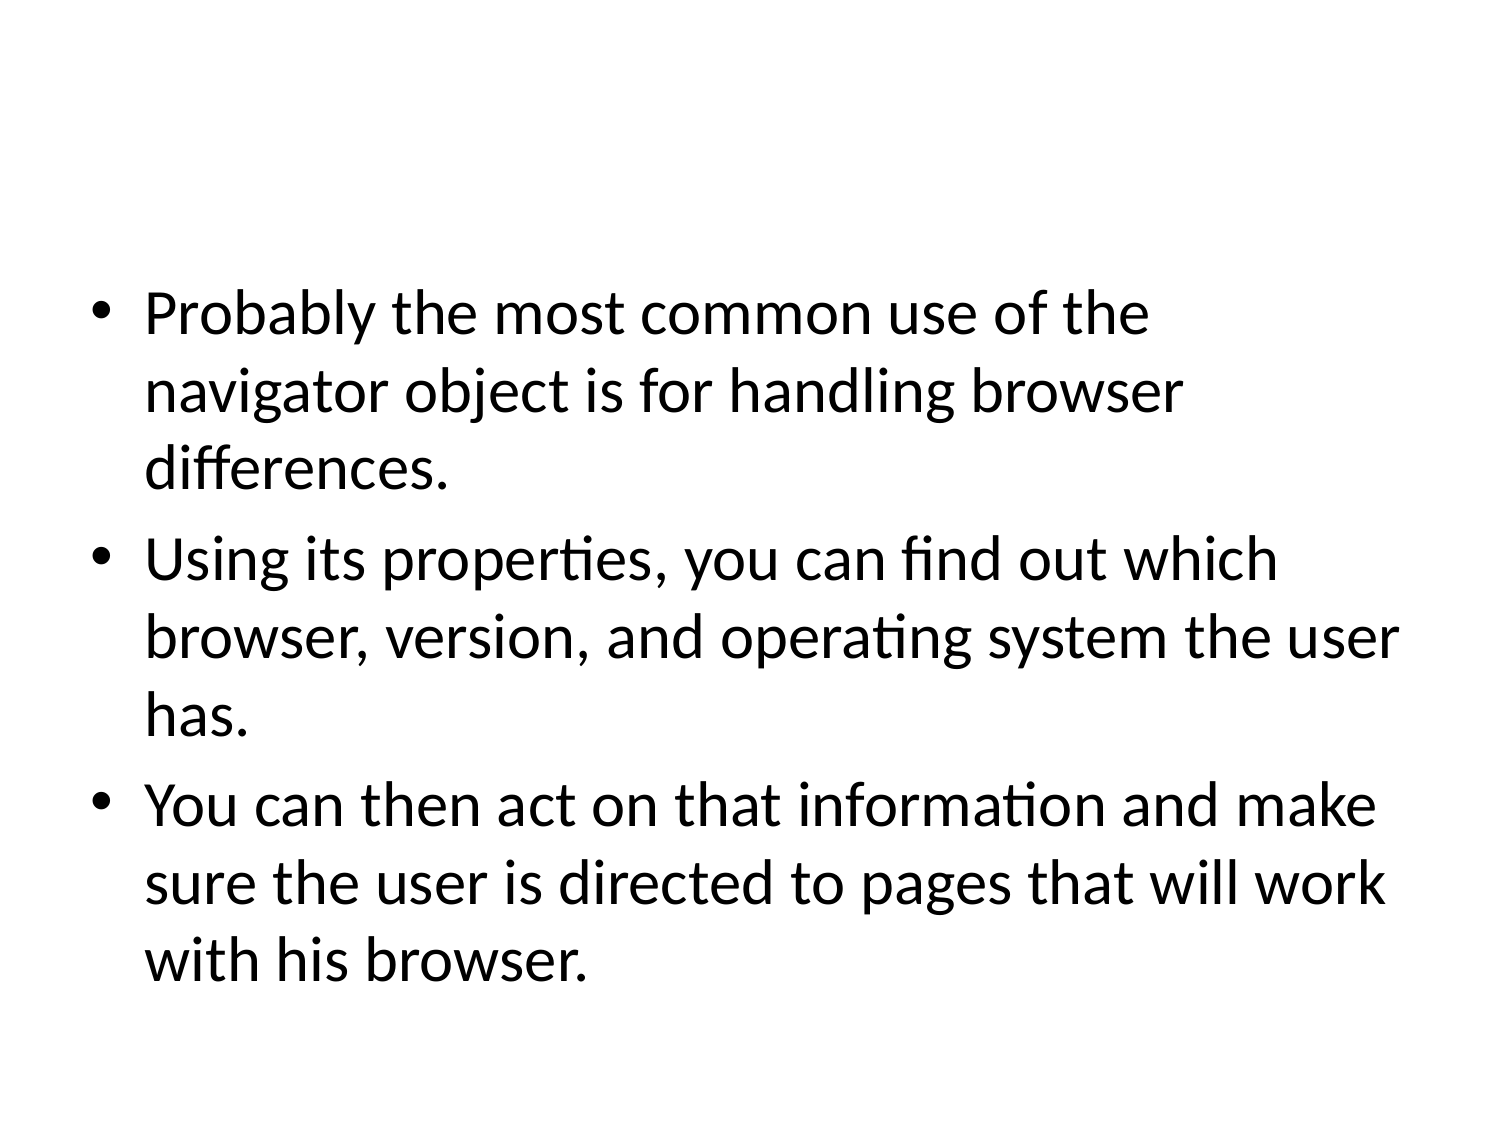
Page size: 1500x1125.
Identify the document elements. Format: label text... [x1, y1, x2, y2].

list Probably the most common use of the navigator object is for handling browser differences. Using its properties, you can find out which browser, version, and operating system the user has. You can then act on that information and make sure the user is directed to pages that will work with his browser. [75, 262, 1425, 1005]
